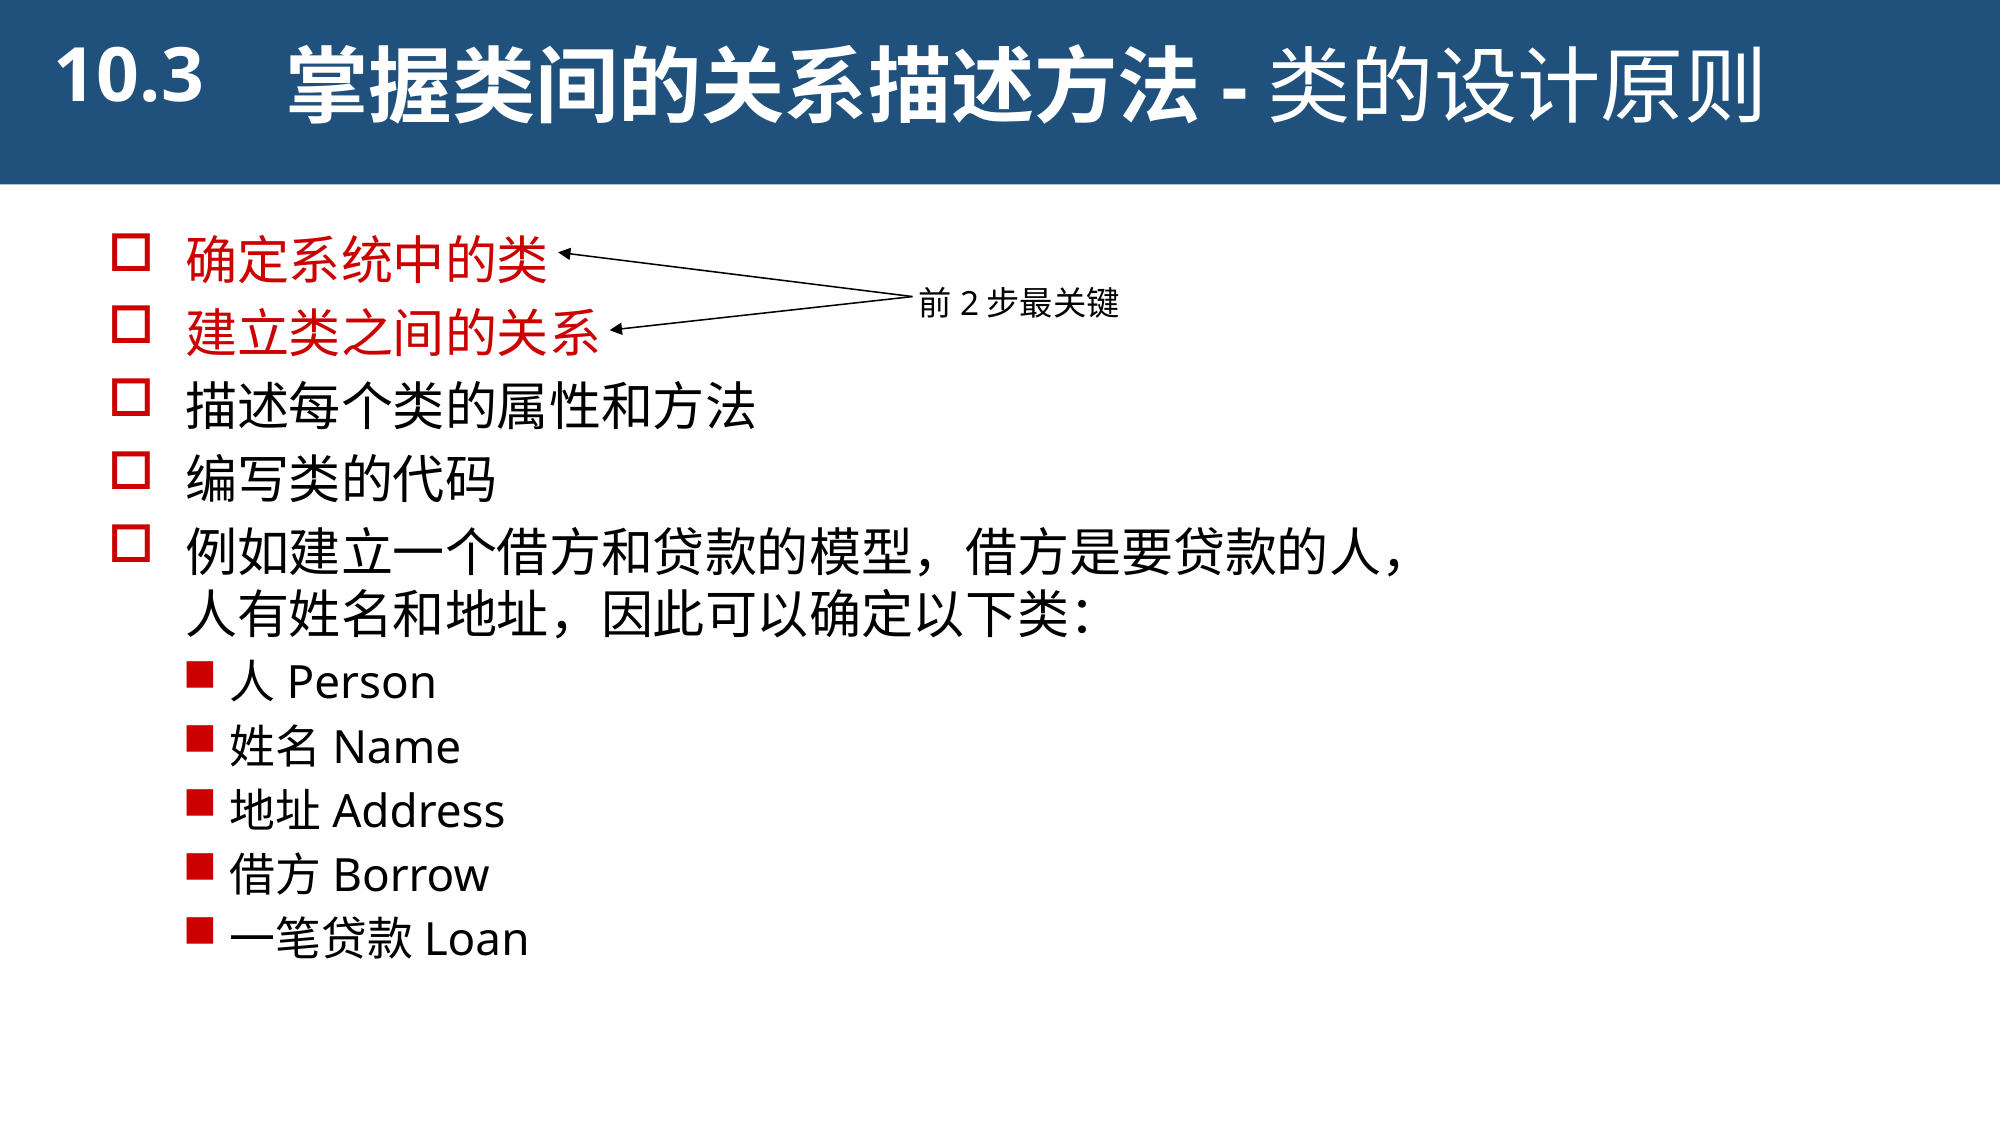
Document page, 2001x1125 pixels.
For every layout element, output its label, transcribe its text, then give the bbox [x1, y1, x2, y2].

text_box [609, 296, 913, 335]
list 掌握类间的关系描述方法-类的设计原则 [270, 36, 1798, 119]
list 10.3 [38, 28, 244, 166]
text_box 确定系统中的类 建立类之间的关系 描述每个类的属性和方法 编写类的代码 例如建立一个借方和贷款的模型，借方是要贷款的人，人有姓名和地址，因此可以确定以下类： 人Person 姓名Name 地址Address 借方Borrow 一笔贷款Loan [92, 220, 1406, 988]
text_box [558, 247, 909, 296]
text_box 前2步最关键 [903, 274, 1135, 330]
